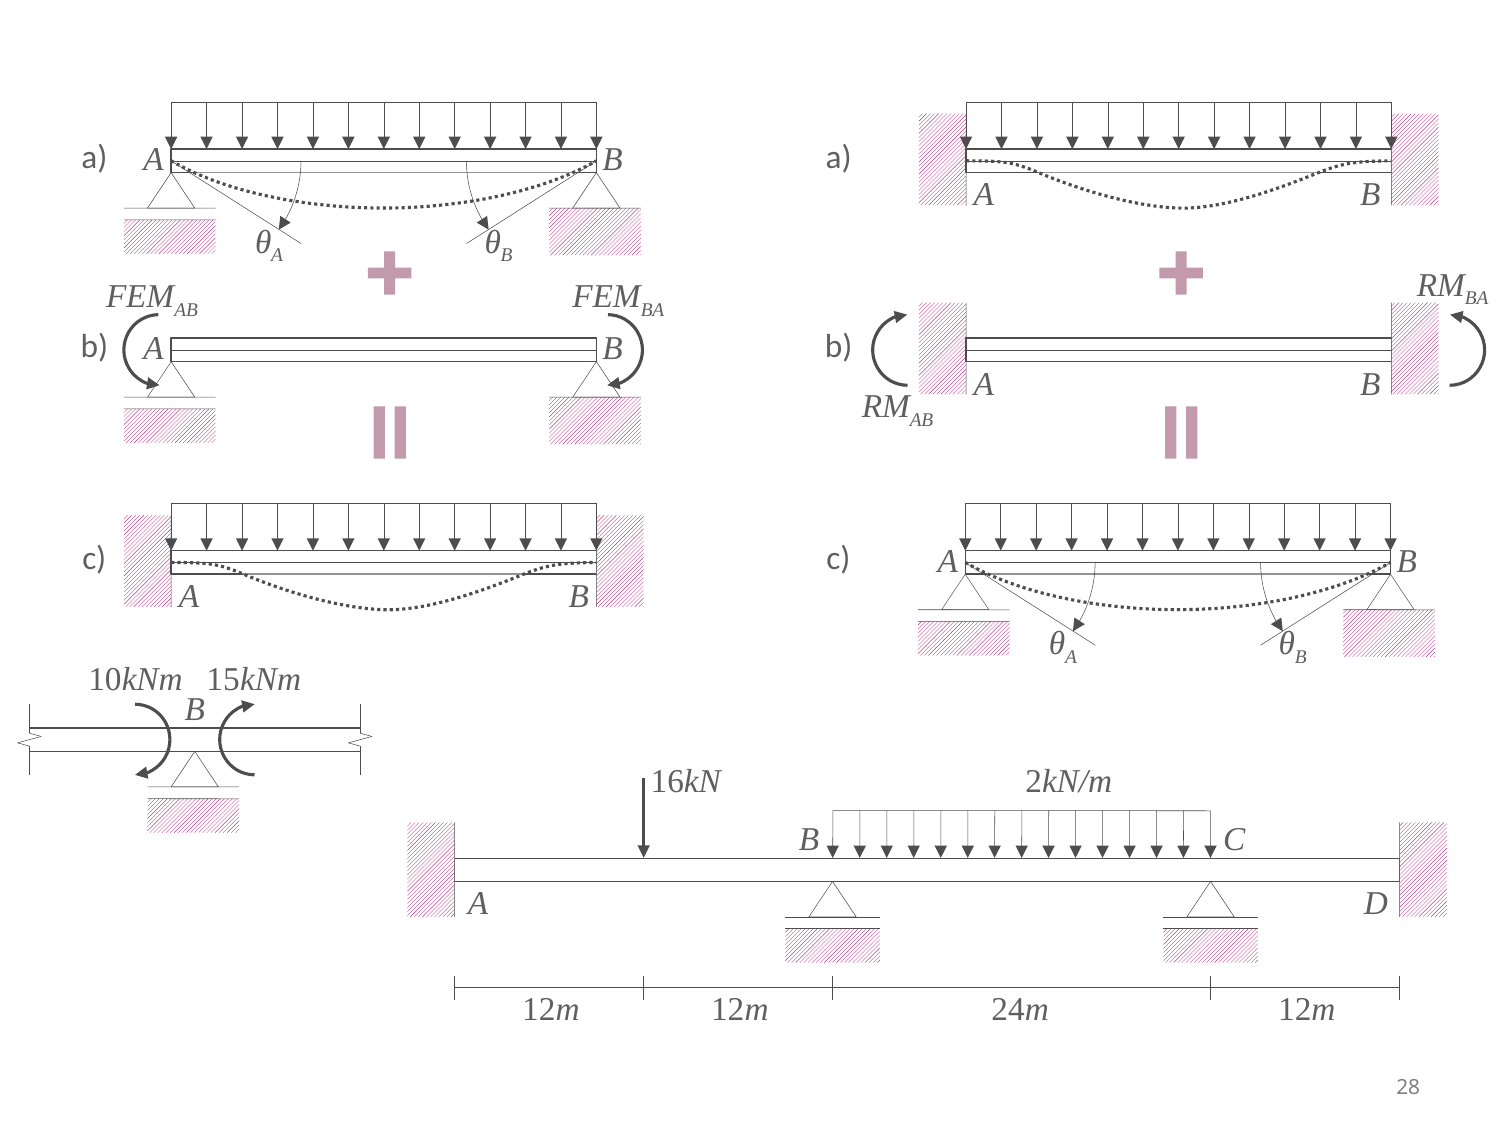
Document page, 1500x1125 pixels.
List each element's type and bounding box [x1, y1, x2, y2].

text_box [17, 656, 373, 834]
text_box [64, 42, 703, 615]
text_box [820, 101, 1498, 681]
text_box [407, 751, 1448, 1036]
